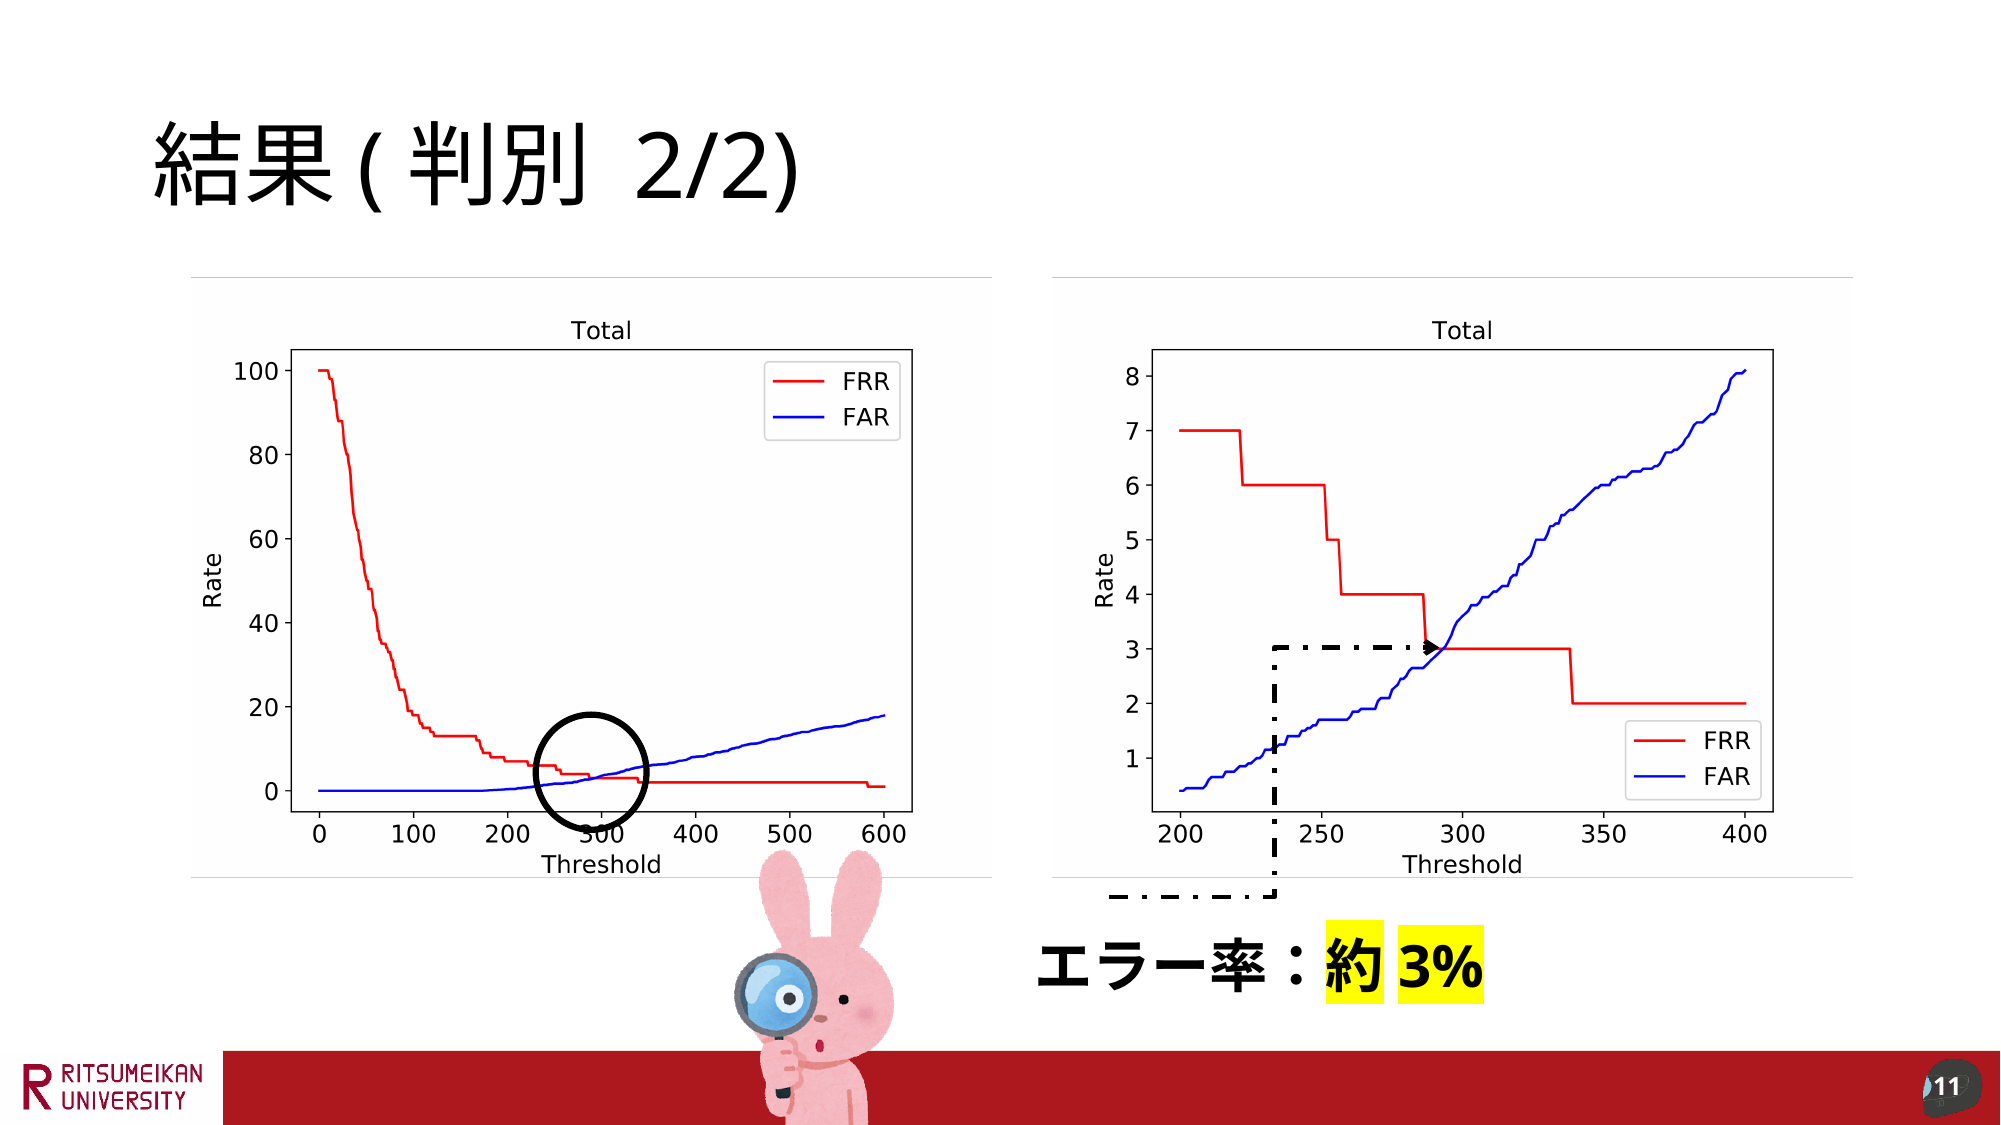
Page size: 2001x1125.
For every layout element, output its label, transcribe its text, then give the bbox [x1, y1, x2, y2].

picture [1052, 277, 1853, 878]
picture [0, 1050, 223, 1125]
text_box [1109, 647, 1440, 897]
text_box エラー率：約3% [1019, 921, 1529, 1007]
title 結果(判別 2/2) [137, 59, 1863, 278]
picture [191, 277, 992, 1125]
slide_number 11 [1839, 1050, 1977, 1125]
picture [1908, 1042, 2000, 1125]
